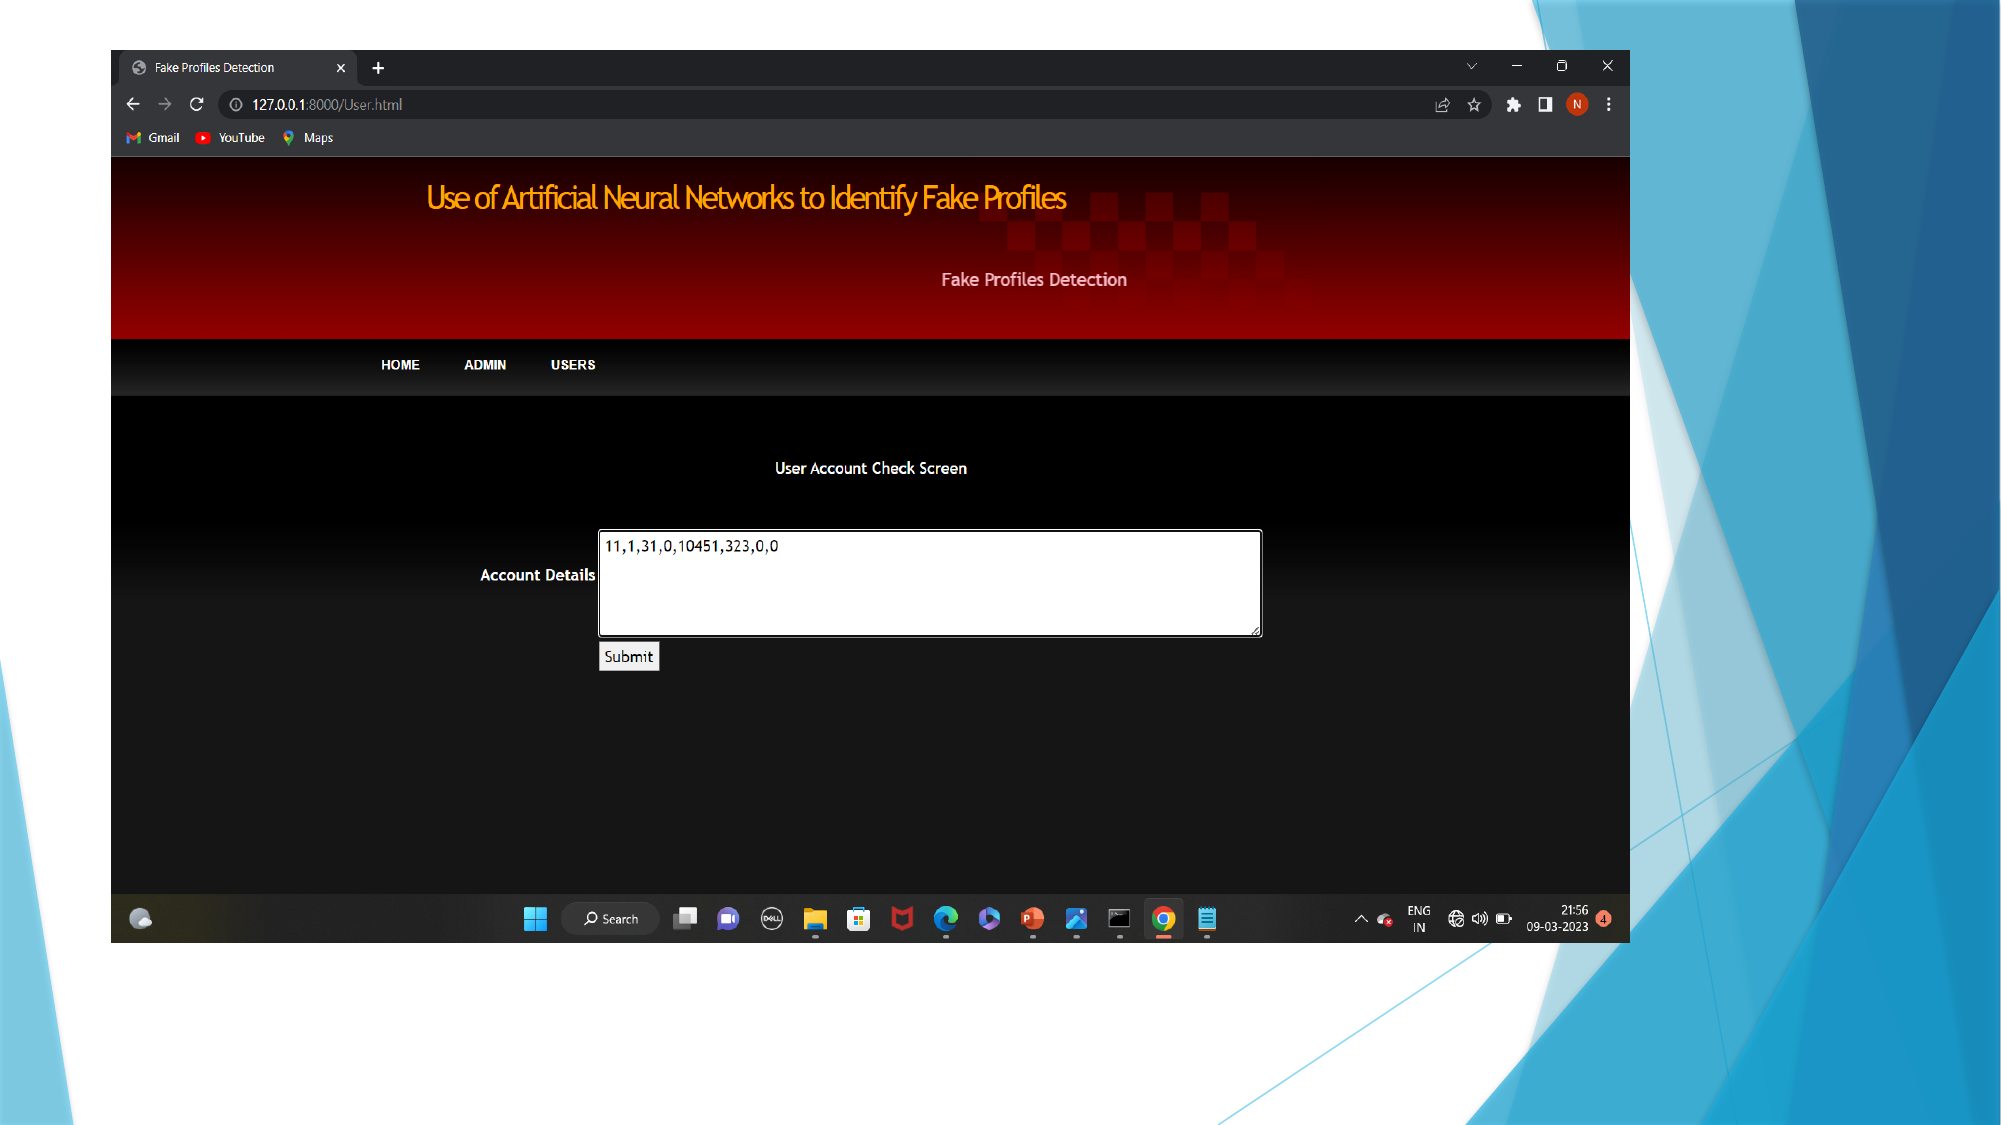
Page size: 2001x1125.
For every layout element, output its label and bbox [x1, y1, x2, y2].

picture [110, 50, 1631, 943]
